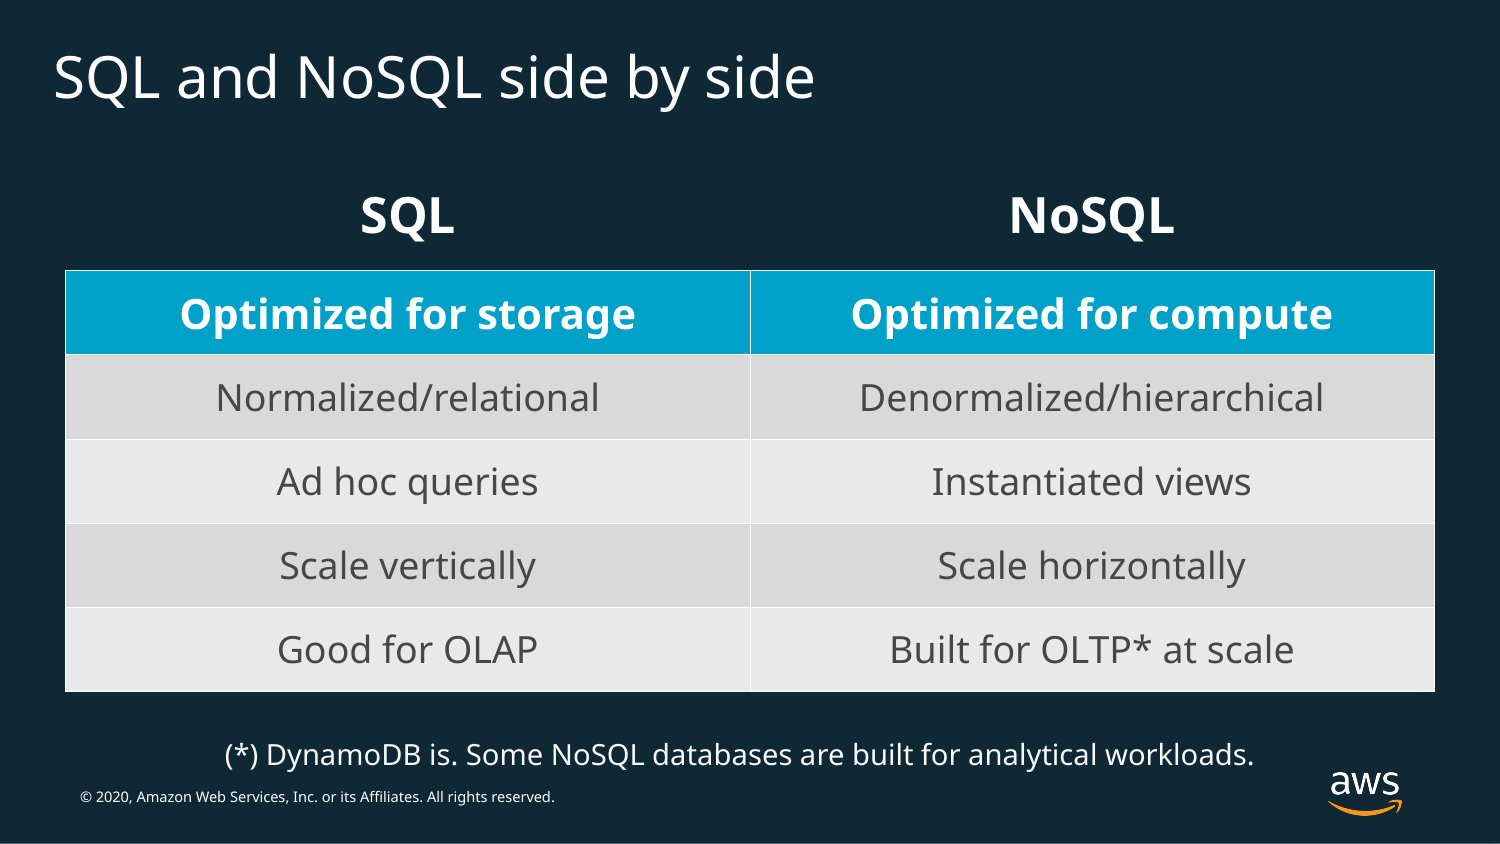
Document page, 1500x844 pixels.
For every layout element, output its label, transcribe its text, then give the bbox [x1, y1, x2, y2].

title SQL and NoSQL side by side [38, 32, 1385, 123]
table_cell Ad hoc queries [66, 440, 750, 523]
table_header Optimized for storage [66, 271, 750, 354]
text_box NoSQL [750, 176, 1435, 252]
text_box SQL [65, 176, 750, 252]
table_cell Built for OLTP* at scale [751, 608, 1434, 691]
table_cell Scale horizontally [751, 524, 1434, 607]
text_box (*) DynamoDB is. Some NoSQL databases are built for analytical workloads. [209, 728, 1271, 779]
table_cell Denormalized/hierarchical [751, 355, 1434, 439]
picture [1328, 772, 1402, 816]
table_cell Instantiated views [751, 440, 1434, 523]
table_cell Good for OLAP [66, 608, 750, 691]
table_cell Normalized/relational [66, 355, 750, 439]
table_cell Scale vertically [66, 524, 750, 607]
table_header Optimized for compute [751, 271, 1434, 354]
